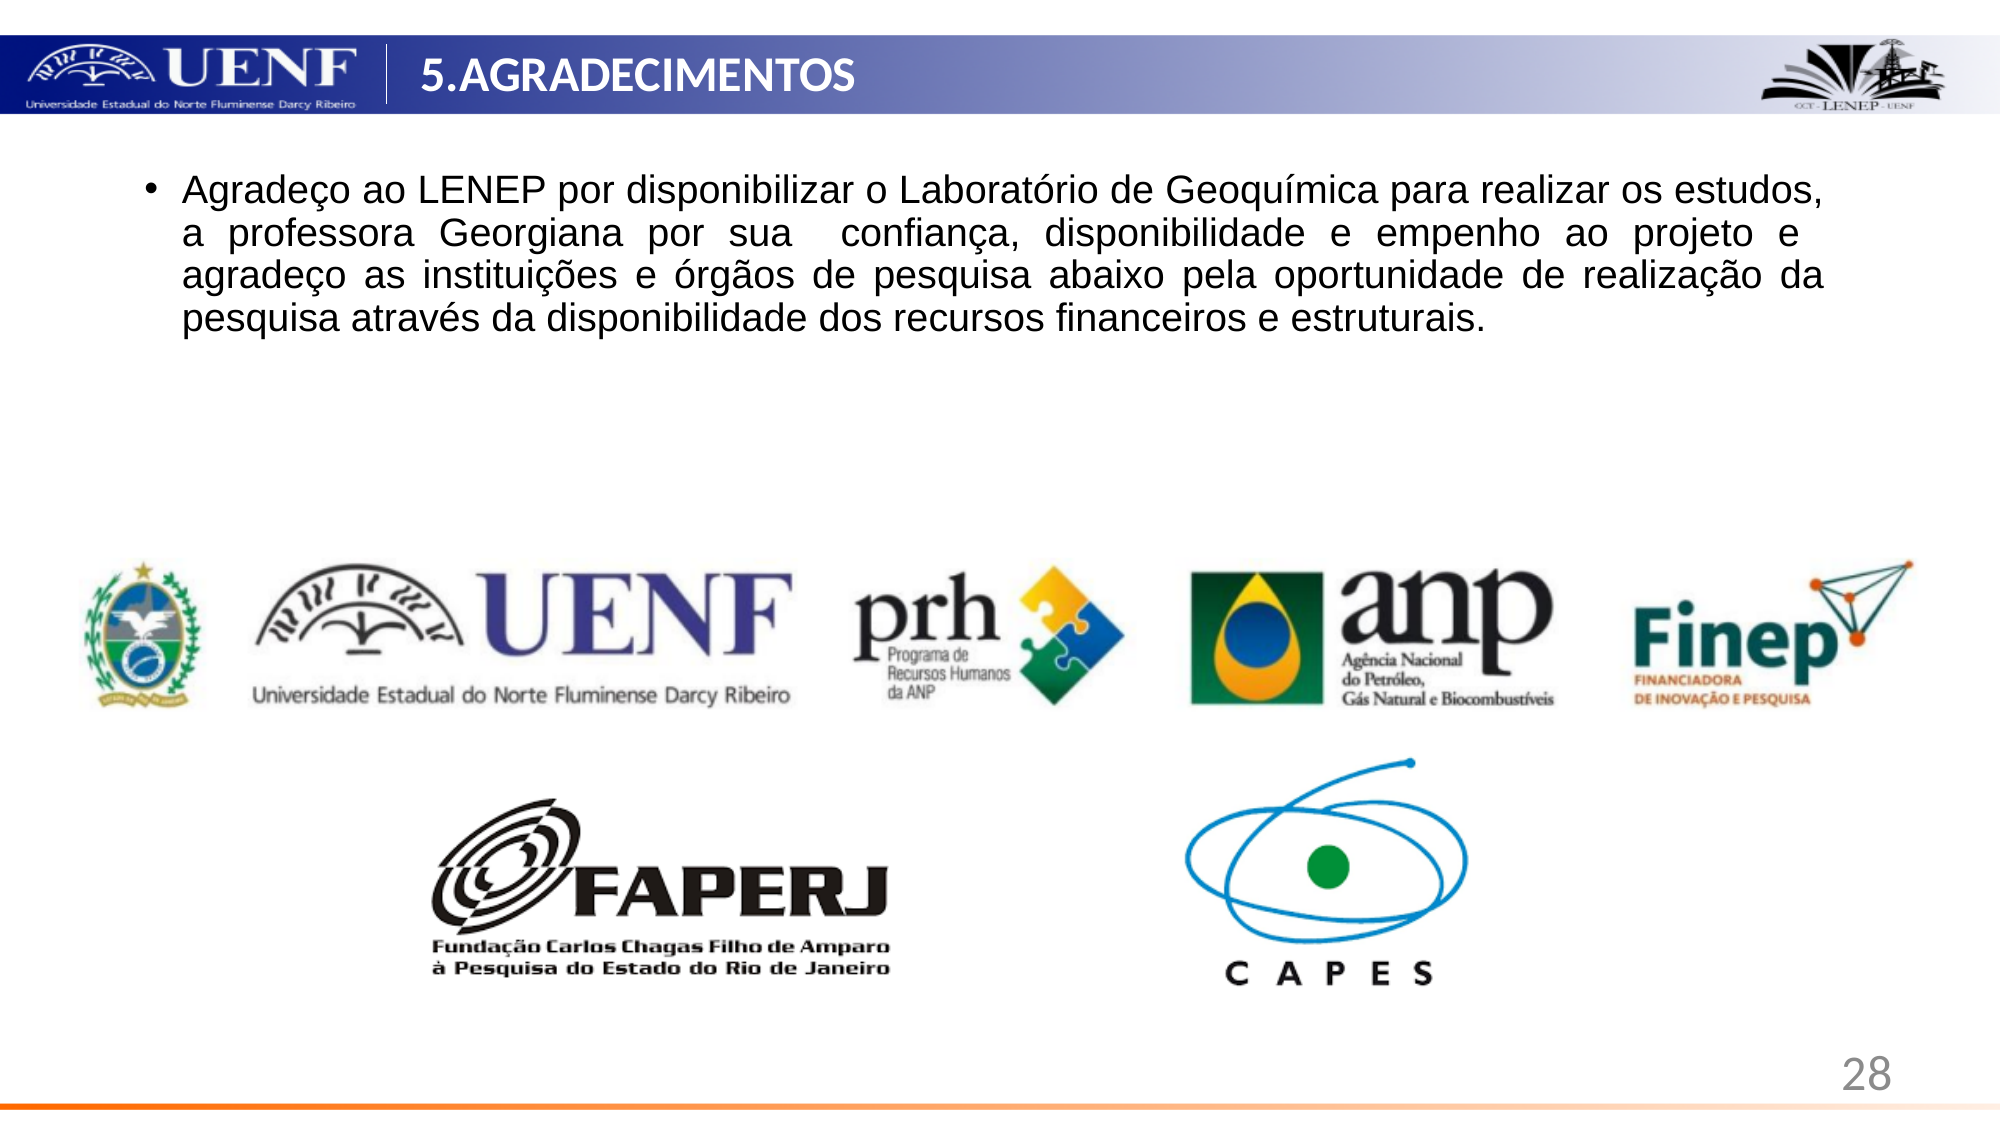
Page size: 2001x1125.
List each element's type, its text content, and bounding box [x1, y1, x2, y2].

list Agradeço ao LENEP por disponibilizar o Laboratório de Geoquímica para realizar os estudos, a professora Georgiana por sua confiança, disponibilidade e empenho ao projeto e agradeço as instituições e órgãos de pesquisa abaixo pela oportunidade de realização da pesquisa através da disponibilidade dos recursos financeiros e estruturais. [129, 161, 1841, 552]
title 5.AGRADECIMENTOS [405, 47, 1226, 105]
list Agradeço ao LENEP por disponibilizar o Laboratório de Geoquímica para realizar os estudos, a professora Georgiana por sua confiança, disponibilidade e empenho ao projeto e agradeço as instituições e órgãos de pesquisa abaixo pela oportunidade de realização da pesquisa através da disponibilidade dos recursos financeiros e estruturais. [129, 718, 1841, 1099]
picture [0, 0, 2000, 1125]
